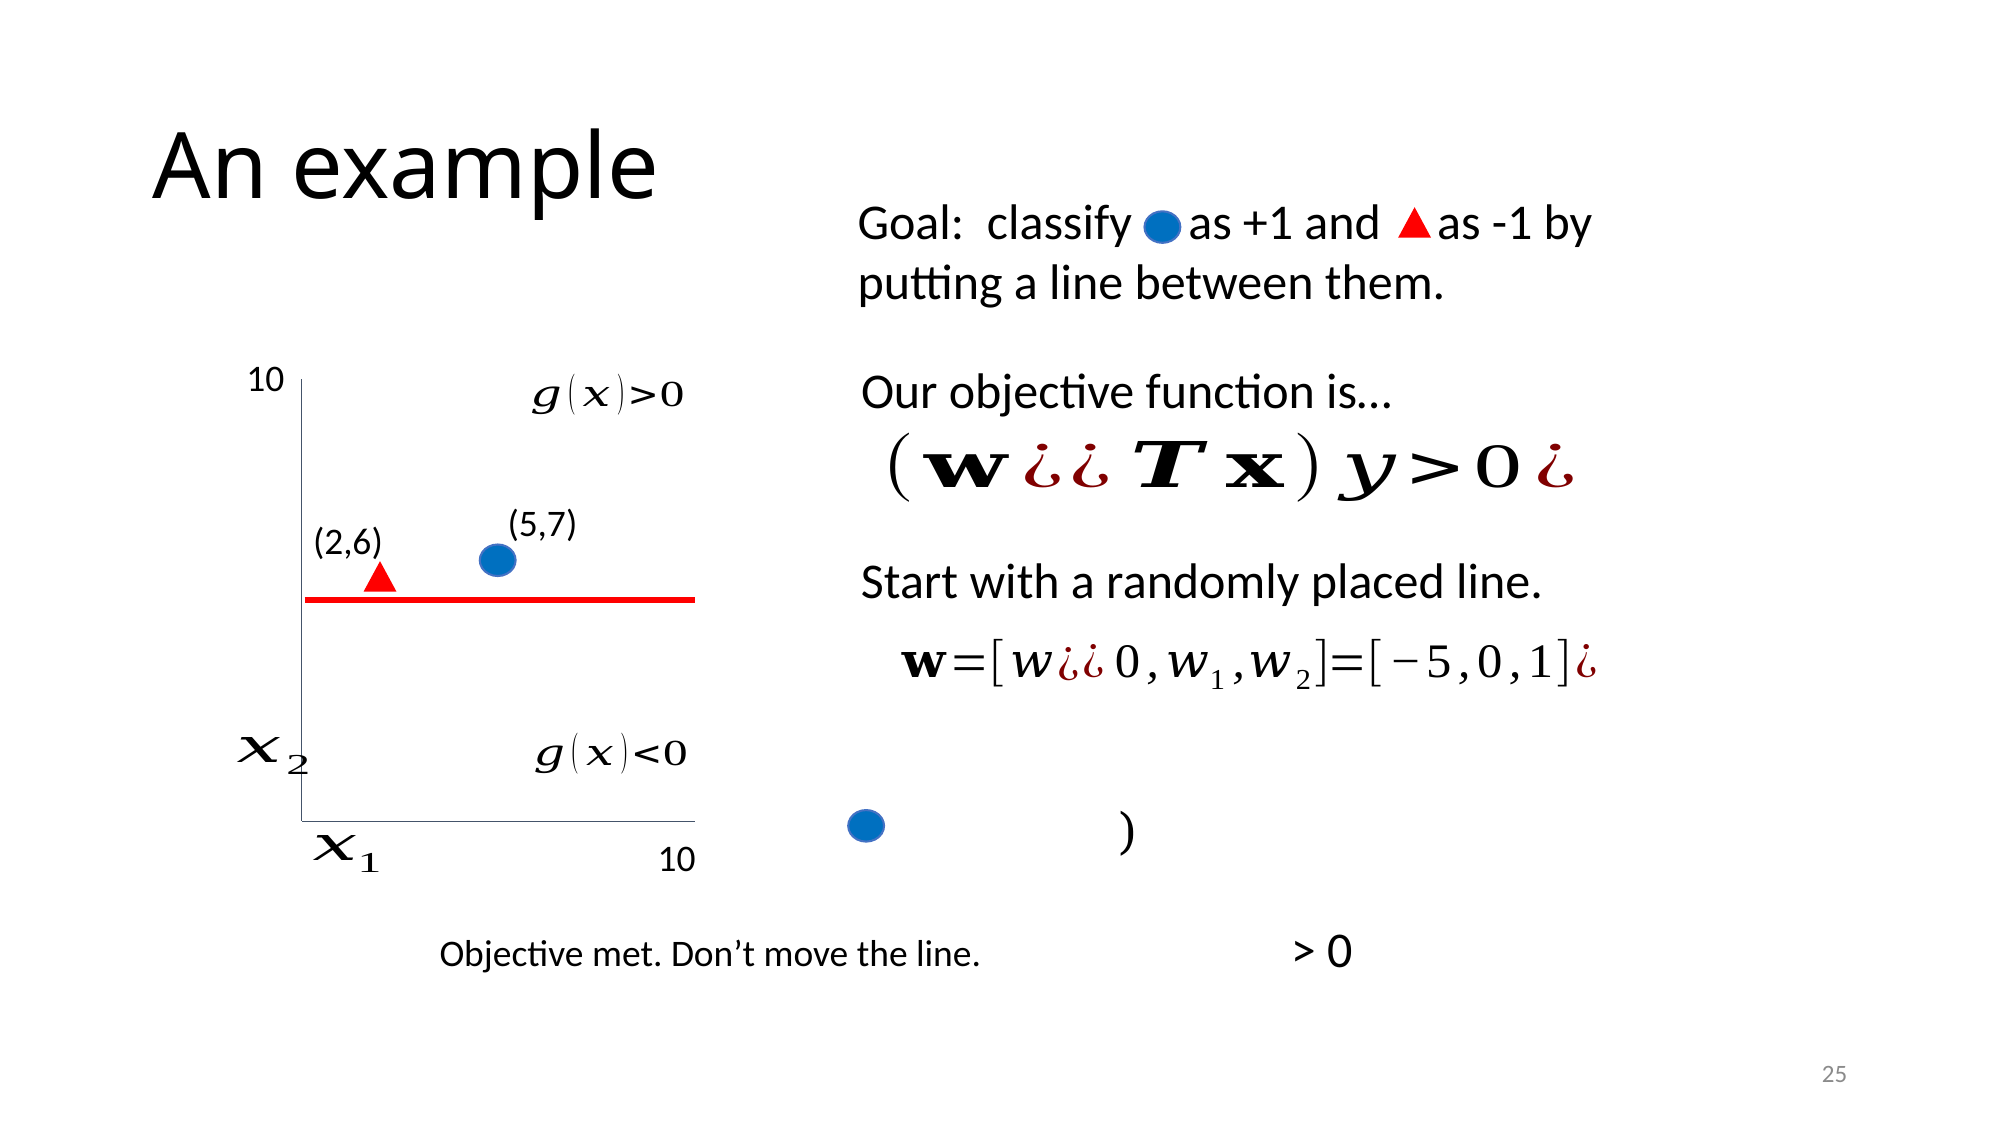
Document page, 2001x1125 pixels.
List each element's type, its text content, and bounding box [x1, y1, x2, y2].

slide_number 25 [1412, 1042, 1863, 1103]
text_box Objective met. Don’t move the line. [424, 921, 1006, 982]
title An example [137, 59, 1863, 278]
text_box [231, 182, 1659, 888]
